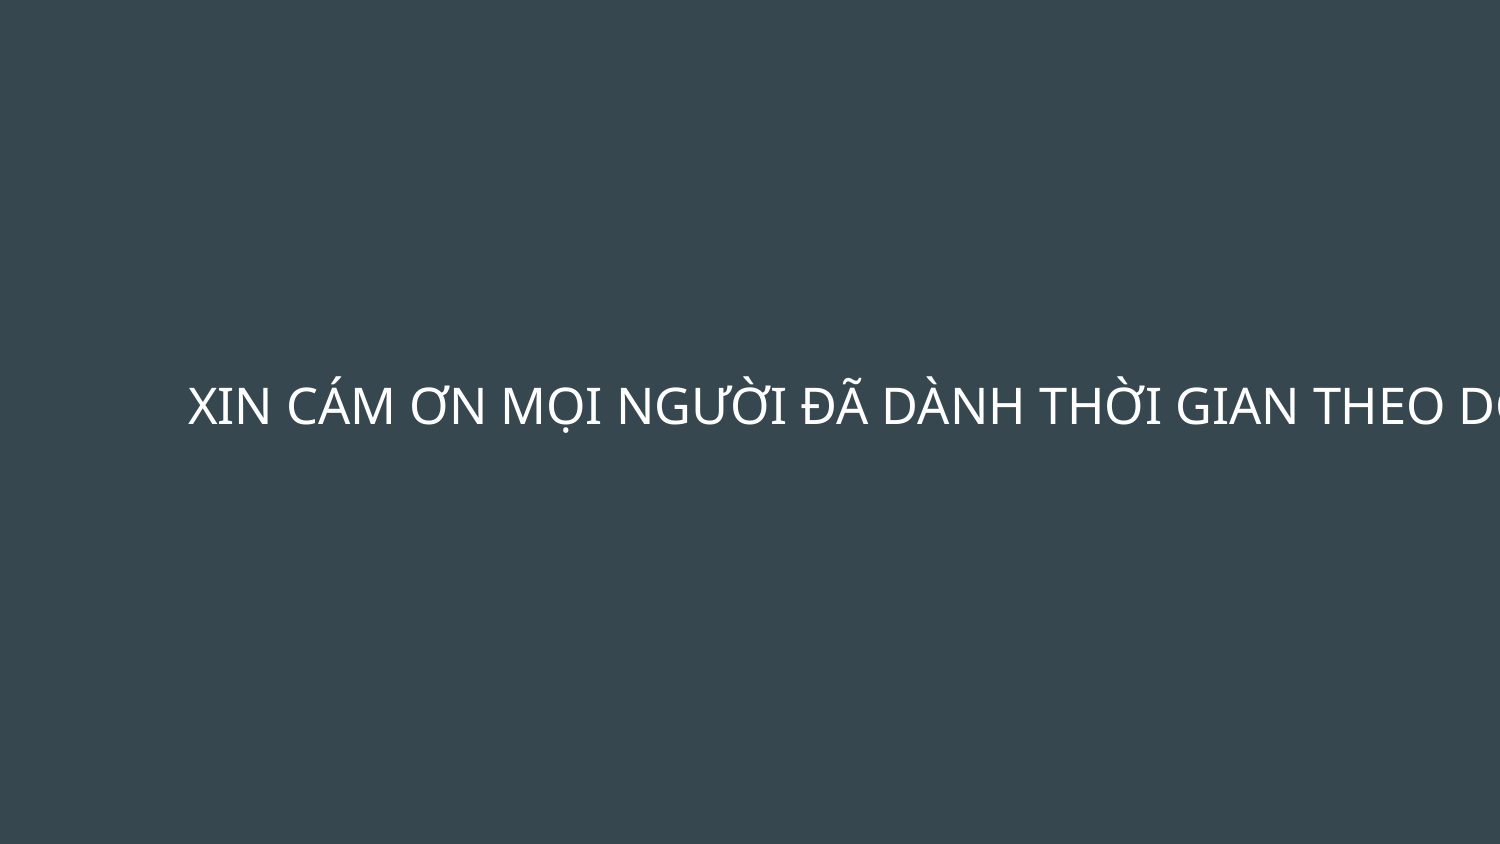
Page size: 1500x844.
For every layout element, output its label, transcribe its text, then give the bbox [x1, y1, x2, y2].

title XIN CÁM ƠN MỌI NGƯỜI ĐÃ DÀNH THỜI GIAN THEO DÕI [173, 358, 1500, 453]
